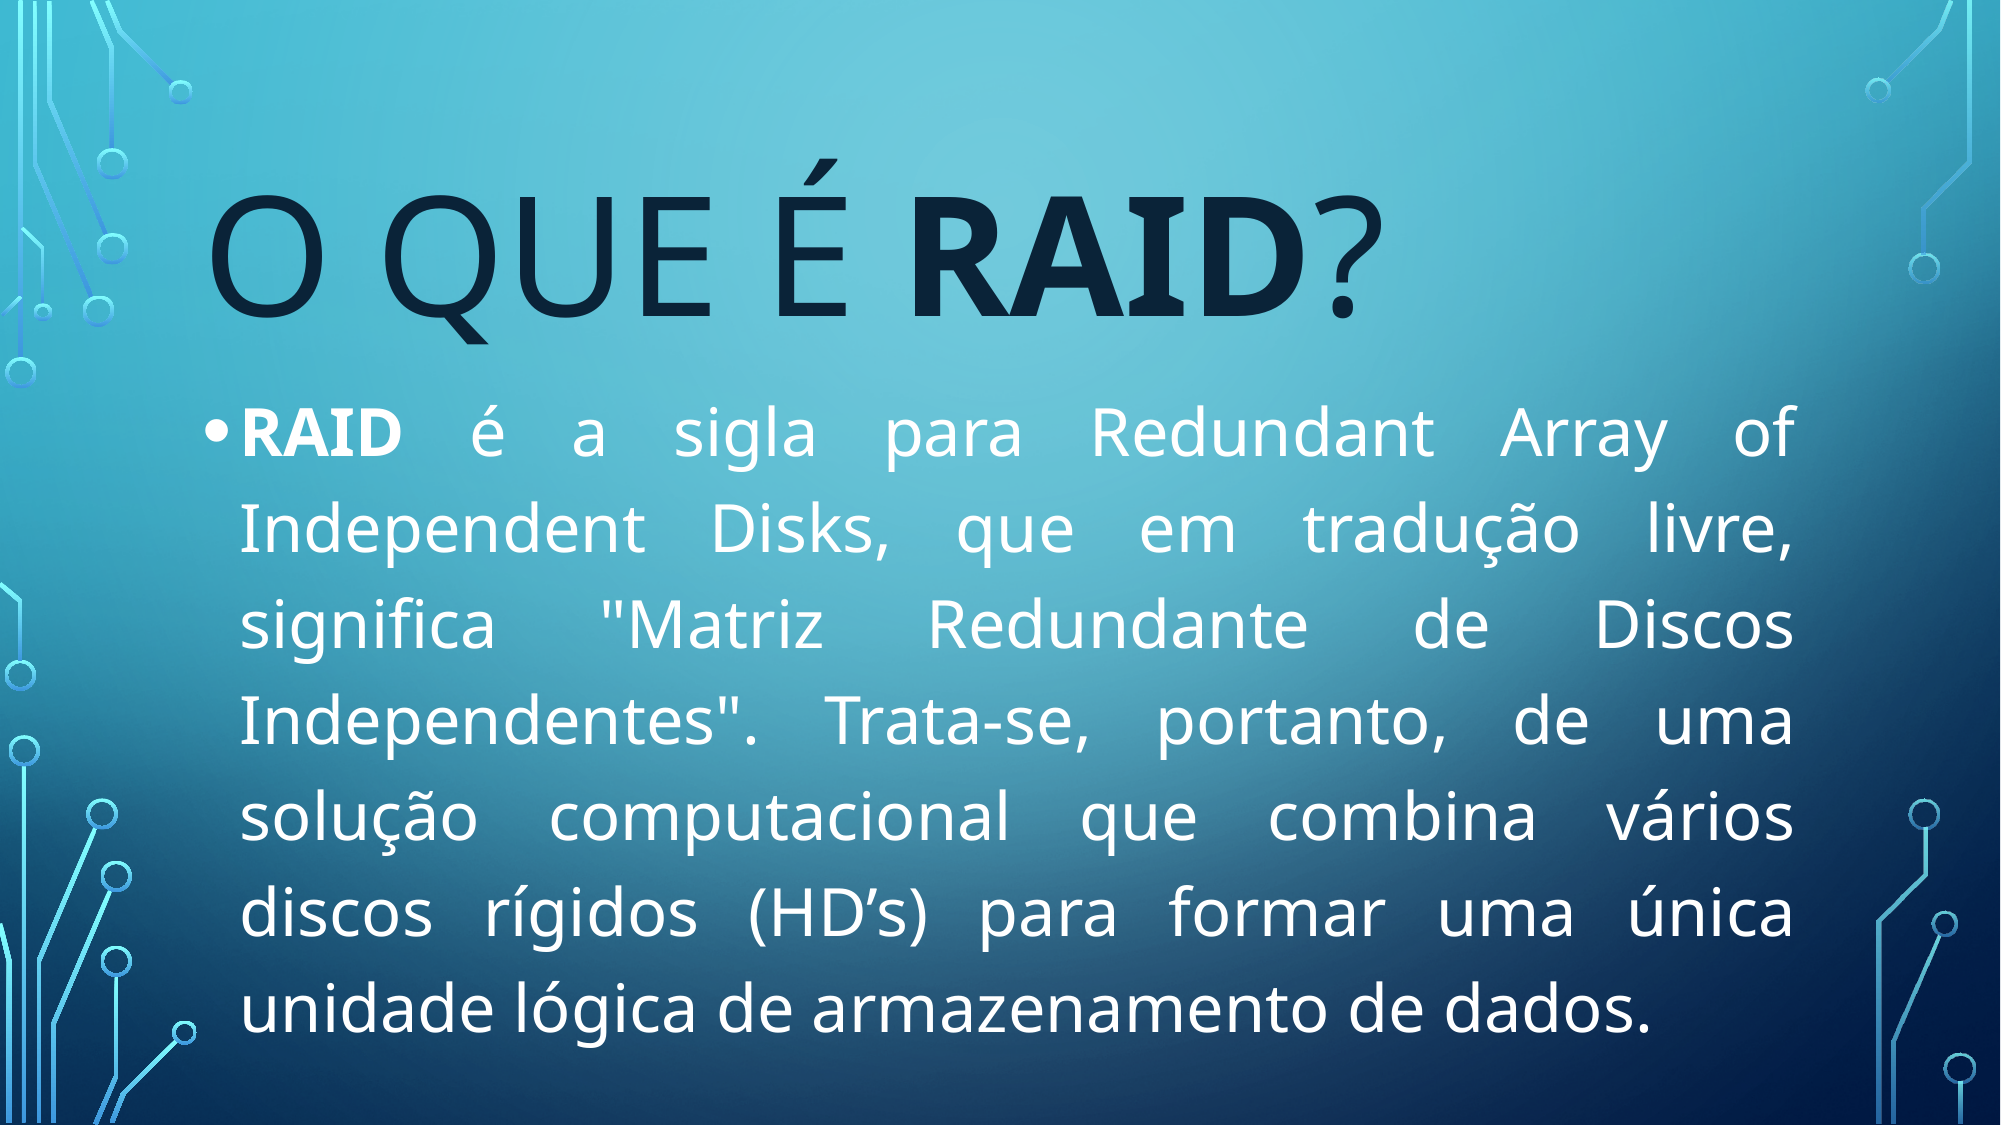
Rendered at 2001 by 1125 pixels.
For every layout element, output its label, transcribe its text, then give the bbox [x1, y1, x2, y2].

list RAID é a sigla para Redundant Array of Independent Disks, que em tradução livre, significa "Matriz Redundante de Discos Independentes". Trata-se, portanto, de uma solução computacional que combina vários discos rígidos (HD’s) para formar uma única unidade lógica de armazenamento de dados. [187, 366, 1813, 948]
title O QUE É RAID? [187, 140, 1813, 366]
